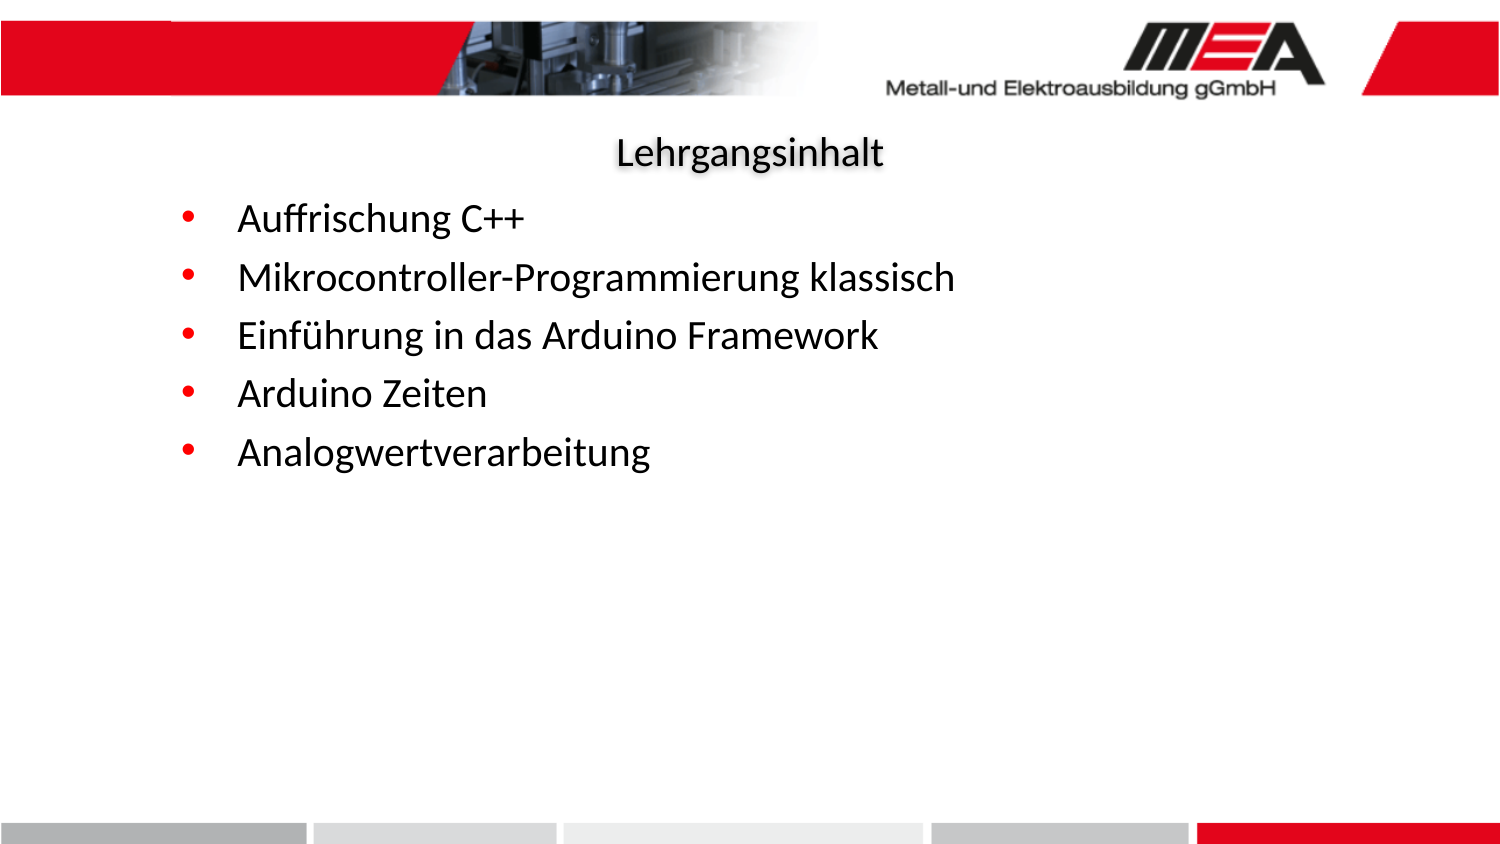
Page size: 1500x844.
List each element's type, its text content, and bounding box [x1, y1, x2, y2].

text_box Lehrgangsinhalt [300, 116, 1201, 183]
picture [0, 20, 1500, 104]
picture [0, 822, 1500, 844]
text_box Auffrischung C++ Mikrocontroller-Programmierung klassisch Einführung in das Arduino Framework Arduino Zeiten Analogwertverarbeitung [169, 185, 1331, 797]
